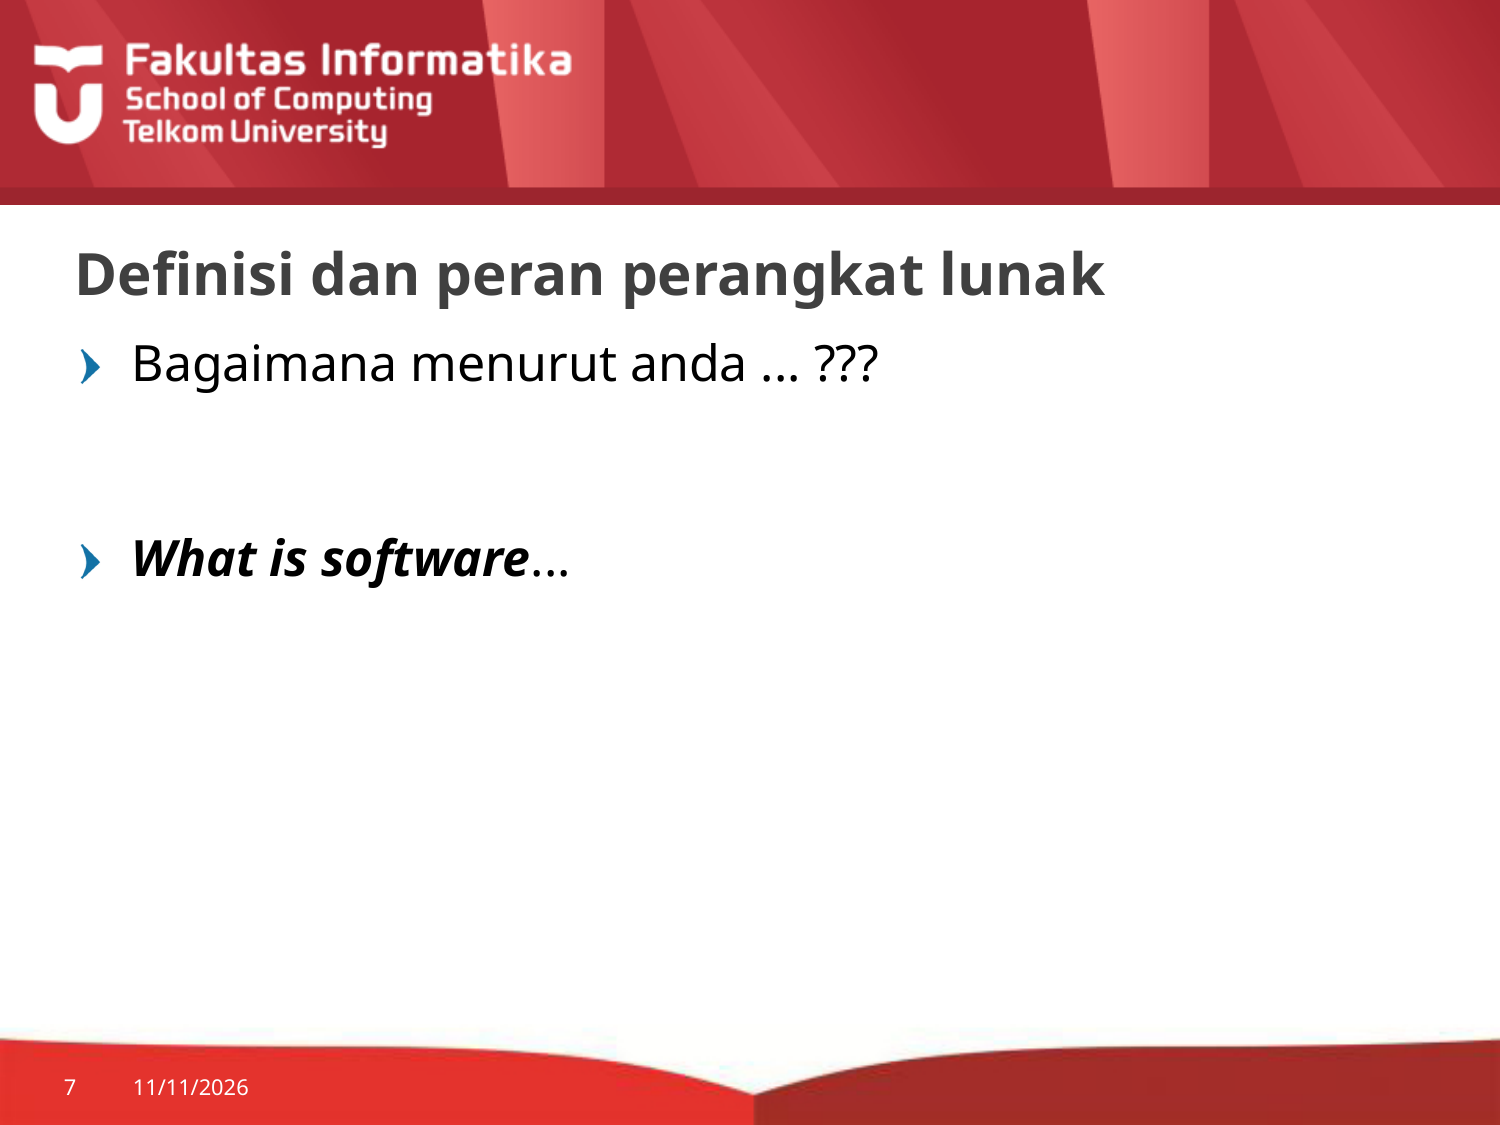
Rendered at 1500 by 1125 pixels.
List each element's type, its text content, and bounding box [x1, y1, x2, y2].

title Definisi dan peran perangkat lunak [59, 219, 1426, 324]
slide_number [132, 1058, 403, 1119]
picture [74, 338, 104, 386]
picture [0, 1024, 1500, 1125]
picture [0, 0, 1500, 205]
picture [74, 533, 104, 581]
list Bagaimana menurut anda ... ??? What is software... [59, 324, 1426, 990]
slide_number 7 [63, 1058, 123, 1119]
